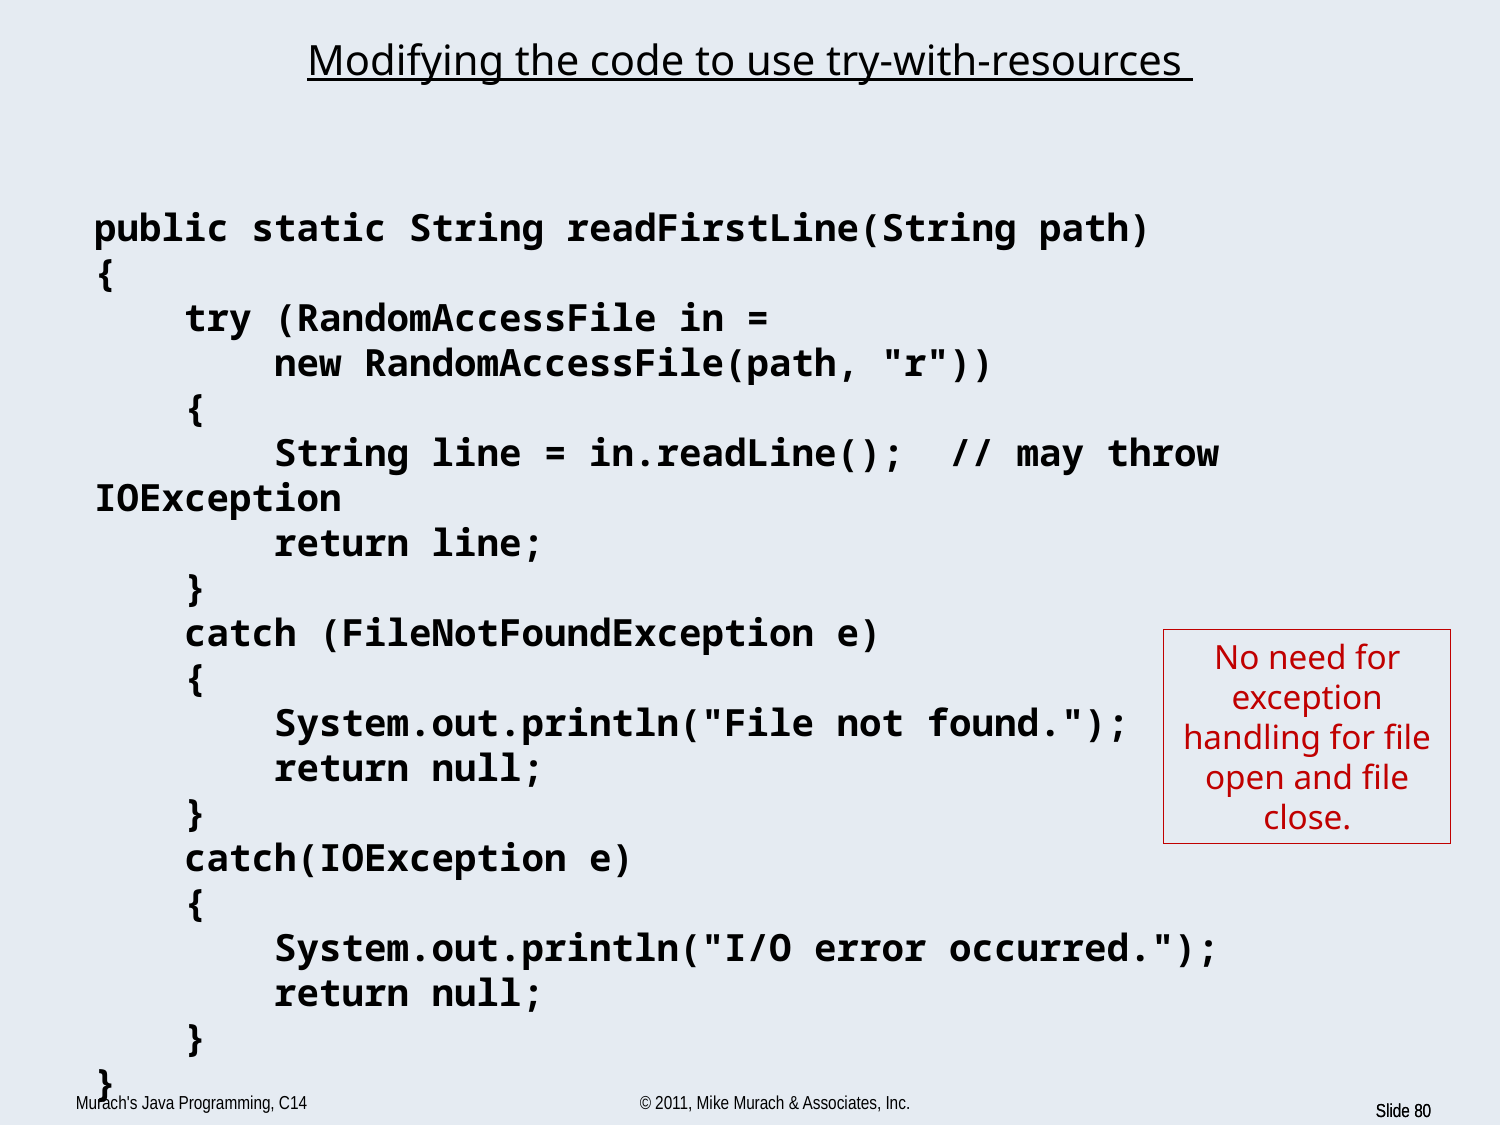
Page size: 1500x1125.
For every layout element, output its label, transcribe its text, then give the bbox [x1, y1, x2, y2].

slide_number Murach's Java Programming, C14 [60, 1079, 411, 1125]
footer © 2011, Mike Murach & Associates, Inc. [500, 1079, 1050, 1125]
list public static String readFirstLine(String path) { try (RandomAccessFile in = new RandomAccessFile(path, "r")) { String line = in.readLine(); // may throw IOException return line; } catch (FileNotFoundException e) { System.out.println("File not found."); return null; } catch(IOException e) { System.out.println("I/O error occurred."); return null; } } [71, 196, 1451, 1090]
text_box No need for exception handling for file open and file close. [1163, 629, 1451, 844]
title Modifying the code to use try-with-resources [62, 24, 1438, 92]
